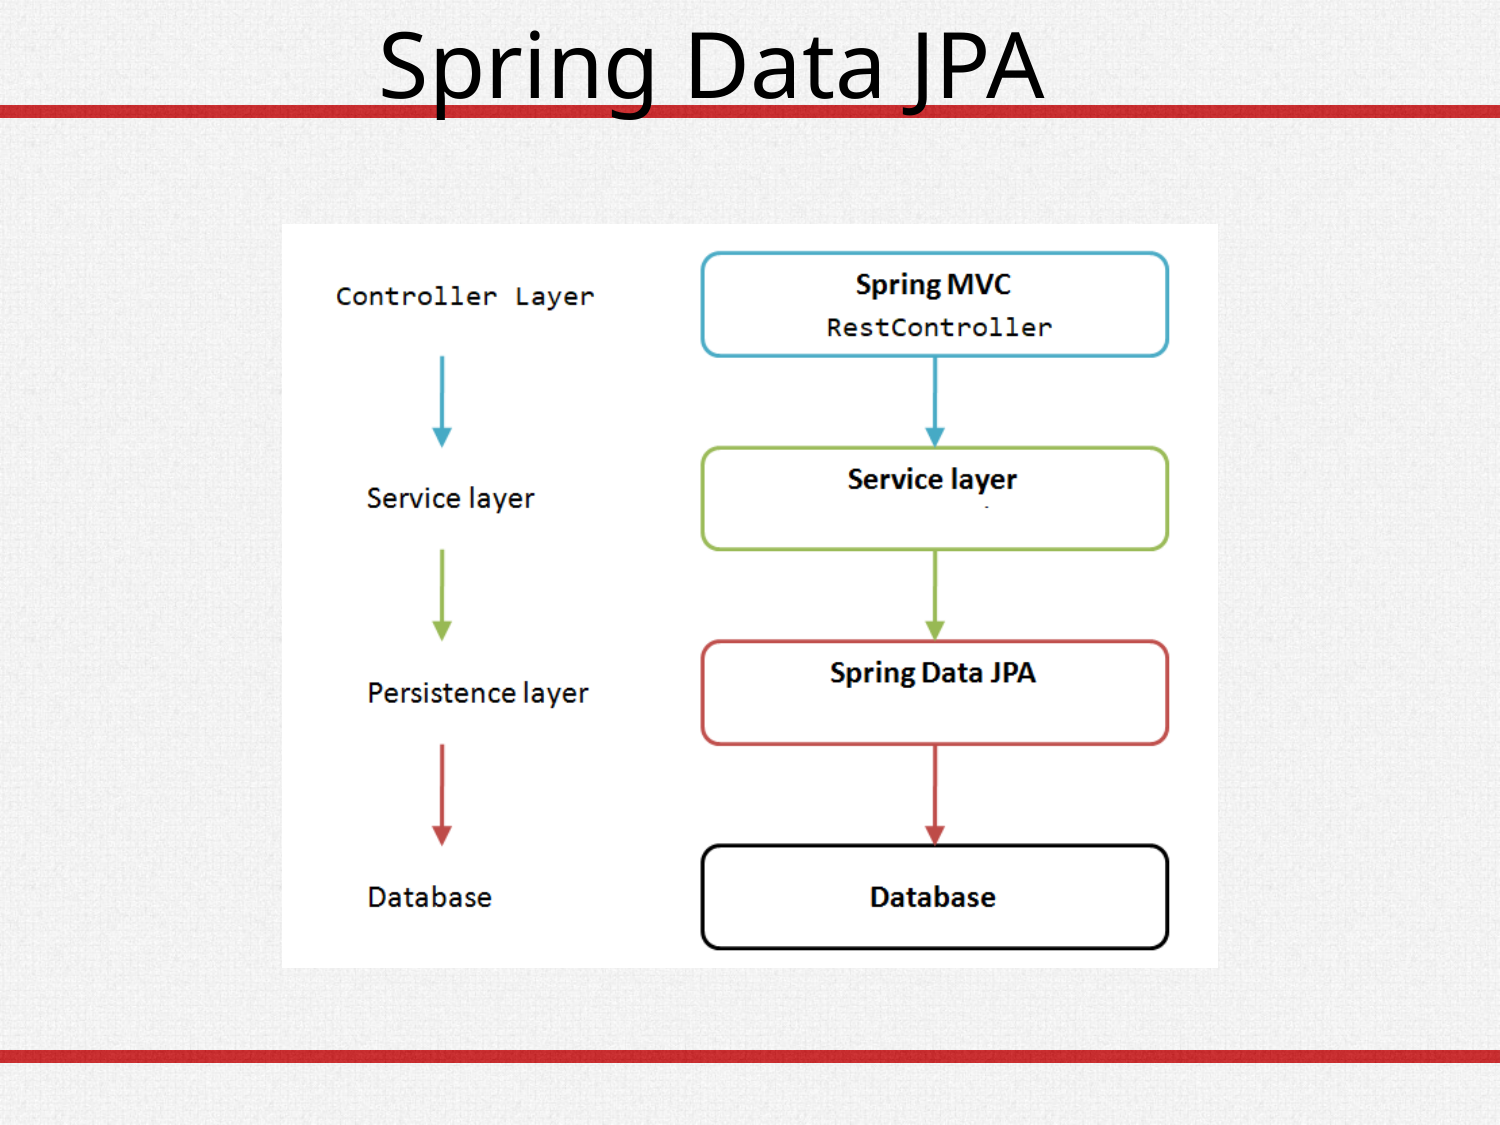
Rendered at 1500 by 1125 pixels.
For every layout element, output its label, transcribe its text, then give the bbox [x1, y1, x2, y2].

title Spring Data JPA [37, 0, 1388, 188]
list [282, 224, 1218, 968]
picture [0, 0, 1500, 1125]
slide_number 47 [1074, 1042, 1425, 1103]
